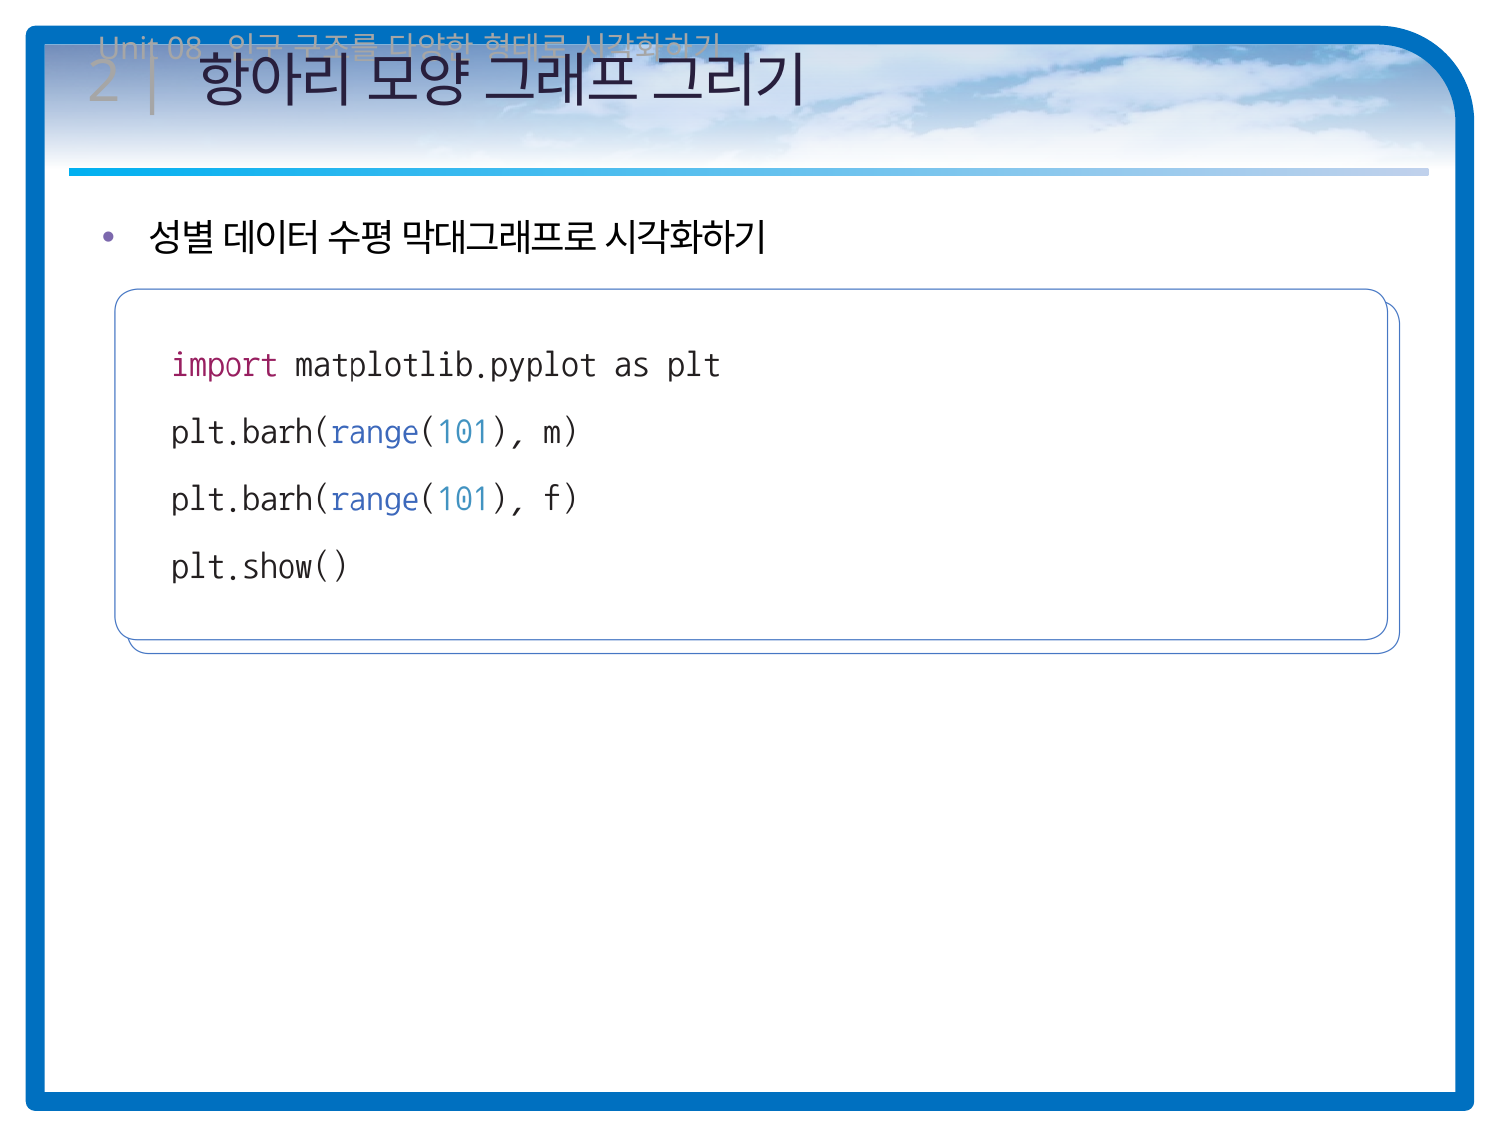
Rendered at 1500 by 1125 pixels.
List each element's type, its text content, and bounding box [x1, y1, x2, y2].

picture [104, 278, 1408, 660]
text_box 2 | 항아리 모양 그래프 그리기 [0, 35, 973, 121]
text_box 성별 데이터 수평 막대그래프로 시각화하기 [87, 184, 1406, 667]
text_box Unit 08 인구 구조를 다양한 형태로 시각화하기 [82, 0, 1133, 74]
